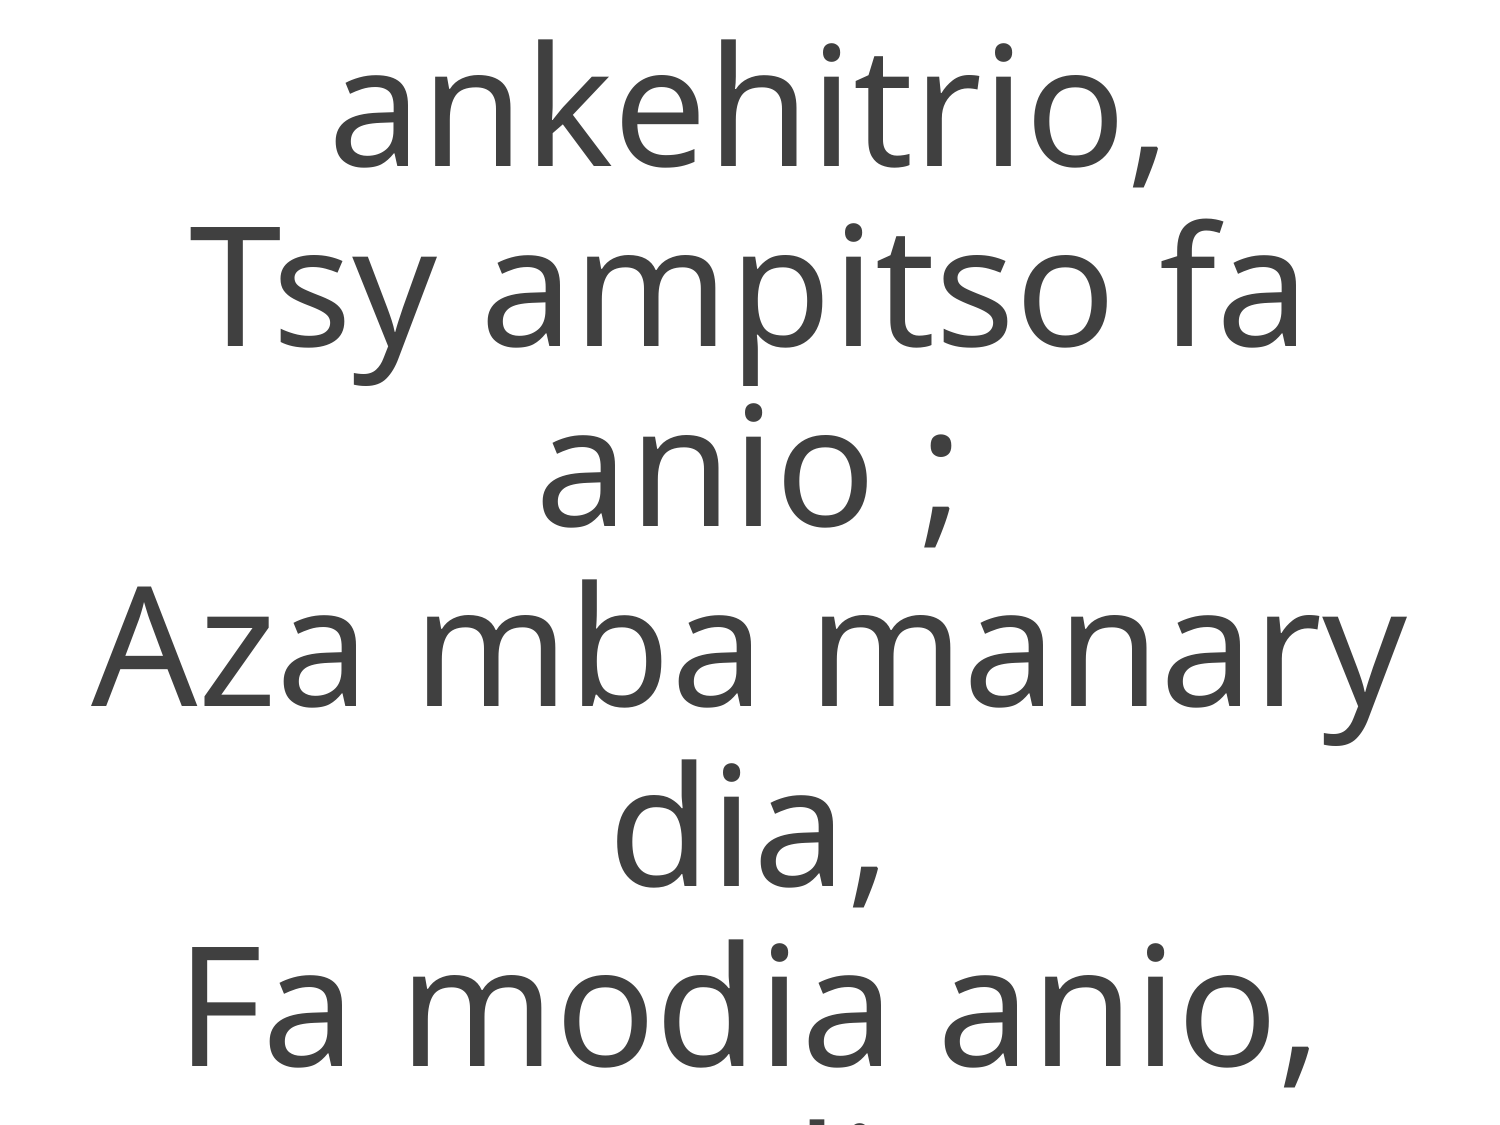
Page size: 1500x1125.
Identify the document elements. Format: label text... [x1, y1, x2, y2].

title 2 Miverena ankehitrio, Tsy ampitso fa anio ; Aza mba manary dia, Fa modia anio, modia. [0, 453, 1500, 672]
